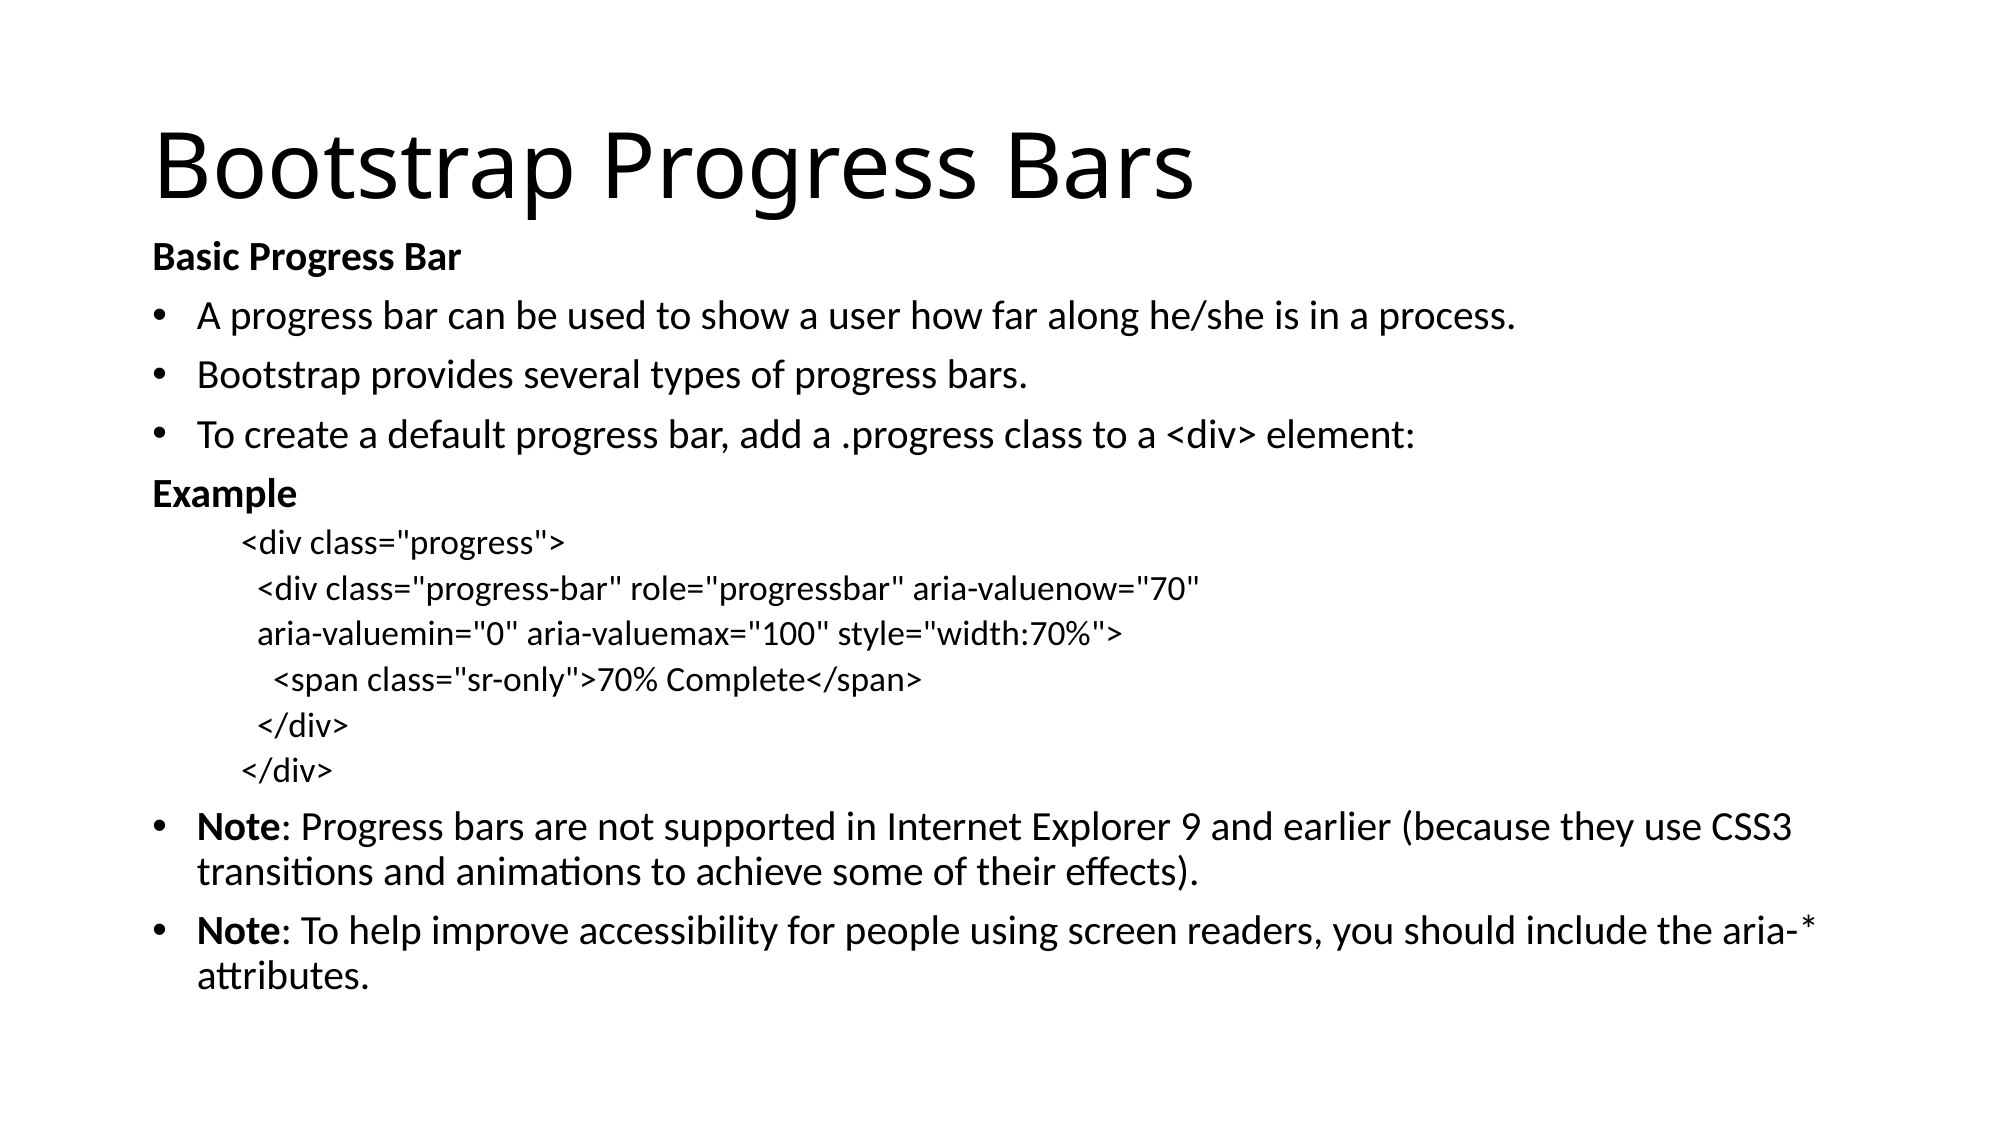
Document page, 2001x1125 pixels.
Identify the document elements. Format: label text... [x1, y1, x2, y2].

list Basic Progress Bar A progress bar can be used to show a user how far along he/she is in a process. Bootstrap provides several types of progress bars. To create a default progress bar, add a .progress class to a <div> element: Example <div class="progress"> <div class="progress-bar" role="progressbar" aria-valuenow="70" aria-valuemin="0" aria-valuemax="100" style="width:70%"> <span class="sr-only">70% Complete</span> </div> </div> Note: Progress bars are not supported in Internet Explorer 9 and earlier (because they use CSS3 transitions and animations to achieve some of their effects). Note: To help improve accessibility for people using screen readers, you should include the aria-* attributes. [137, 227, 1863, 1014]
title Bootstrap Progress Bars [137, 59, 1863, 227]
